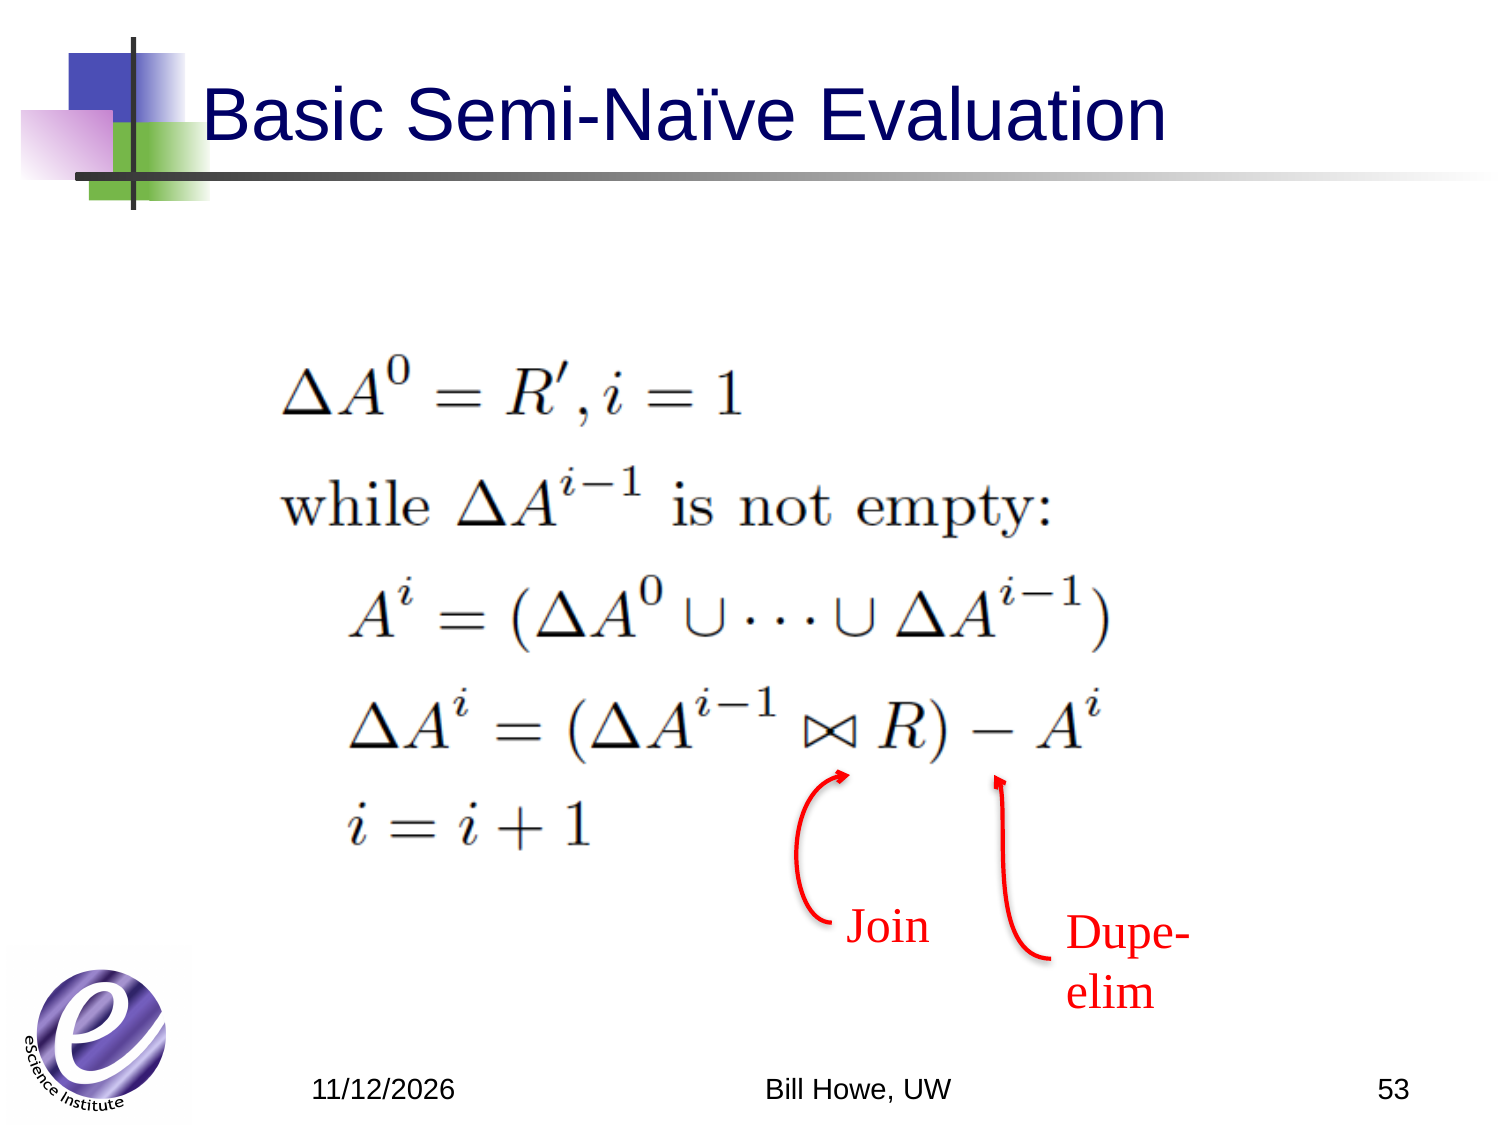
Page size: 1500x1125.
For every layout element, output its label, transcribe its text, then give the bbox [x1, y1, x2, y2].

slide_number 53 [1112, 1037, 1425, 1113]
picture [6, 945, 192, 1125]
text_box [831, 774, 1276, 953]
picture [241, 337, 1163, 886]
title Basic Semi-Naïve Evaluation [186, 52, 1466, 163]
footer Bill Howe, UW [620, 1037, 1096, 1113]
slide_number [296, 1038, 609, 1113]
